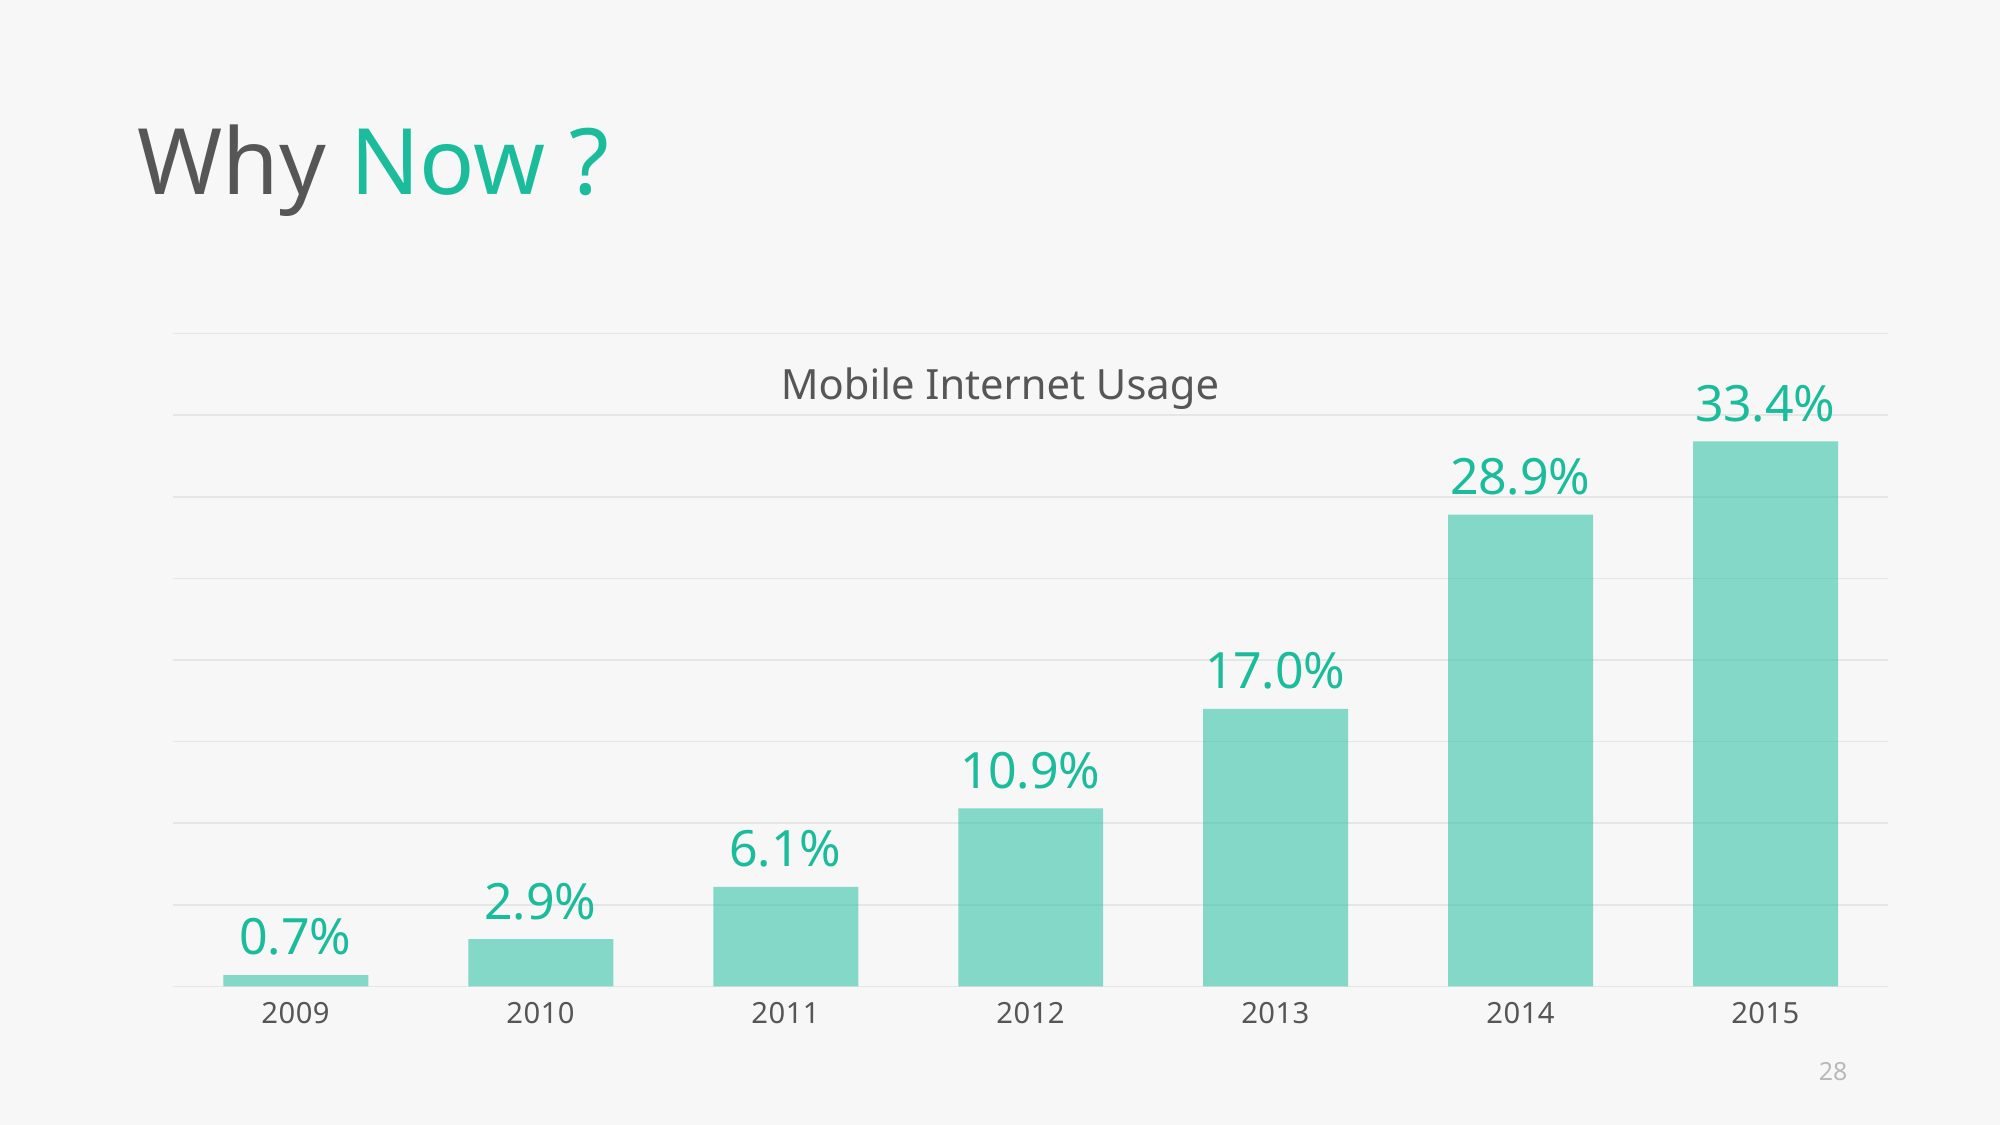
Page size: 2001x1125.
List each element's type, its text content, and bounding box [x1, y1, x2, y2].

slide_number 28 [1412, 1048, 1863, 1103]
list Why Now ? [137, 108, 873, 224]
chart [137, 319, 1924, 1048]
